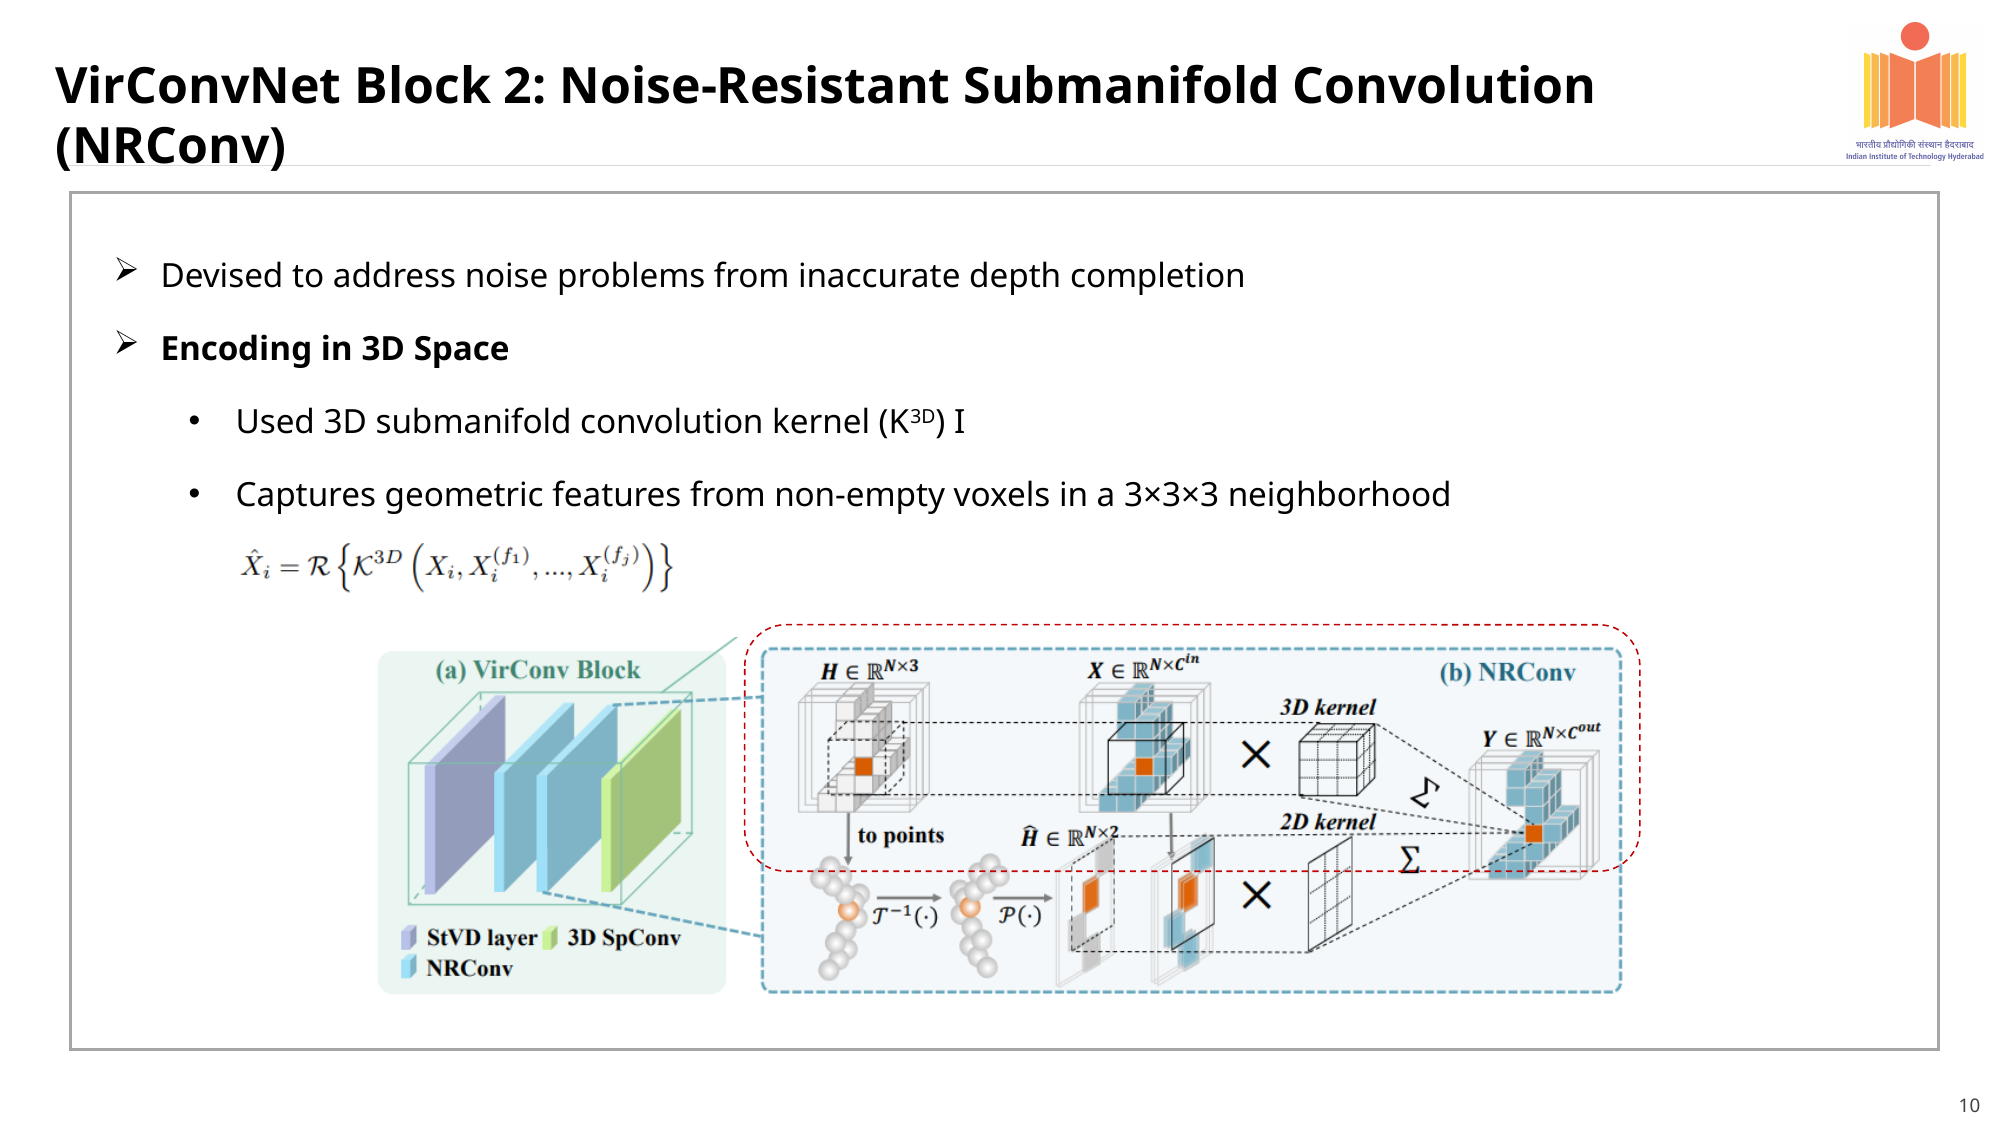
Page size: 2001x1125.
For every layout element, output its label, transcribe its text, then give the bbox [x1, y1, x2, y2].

text_box VirConvNet Block 2: Noise-Resistant Submanifold Convolution (NRConv) [40, 46, 1790, 182]
picture [360, 637, 1640, 1009]
text_box [755, 623, 1629, 637]
slide_number 10 [1938, 1076, 2000, 1125]
text_box Devised to address noise problems from inaccurate depth completion Encoding in 3D Space Used 3D submanifold convolution kernel (K3D) I Captures geometric features from non-empty voxels in a 3×3×3 neighborhood [70, 191, 1940, 1050]
picture [218, 528, 675, 597]
